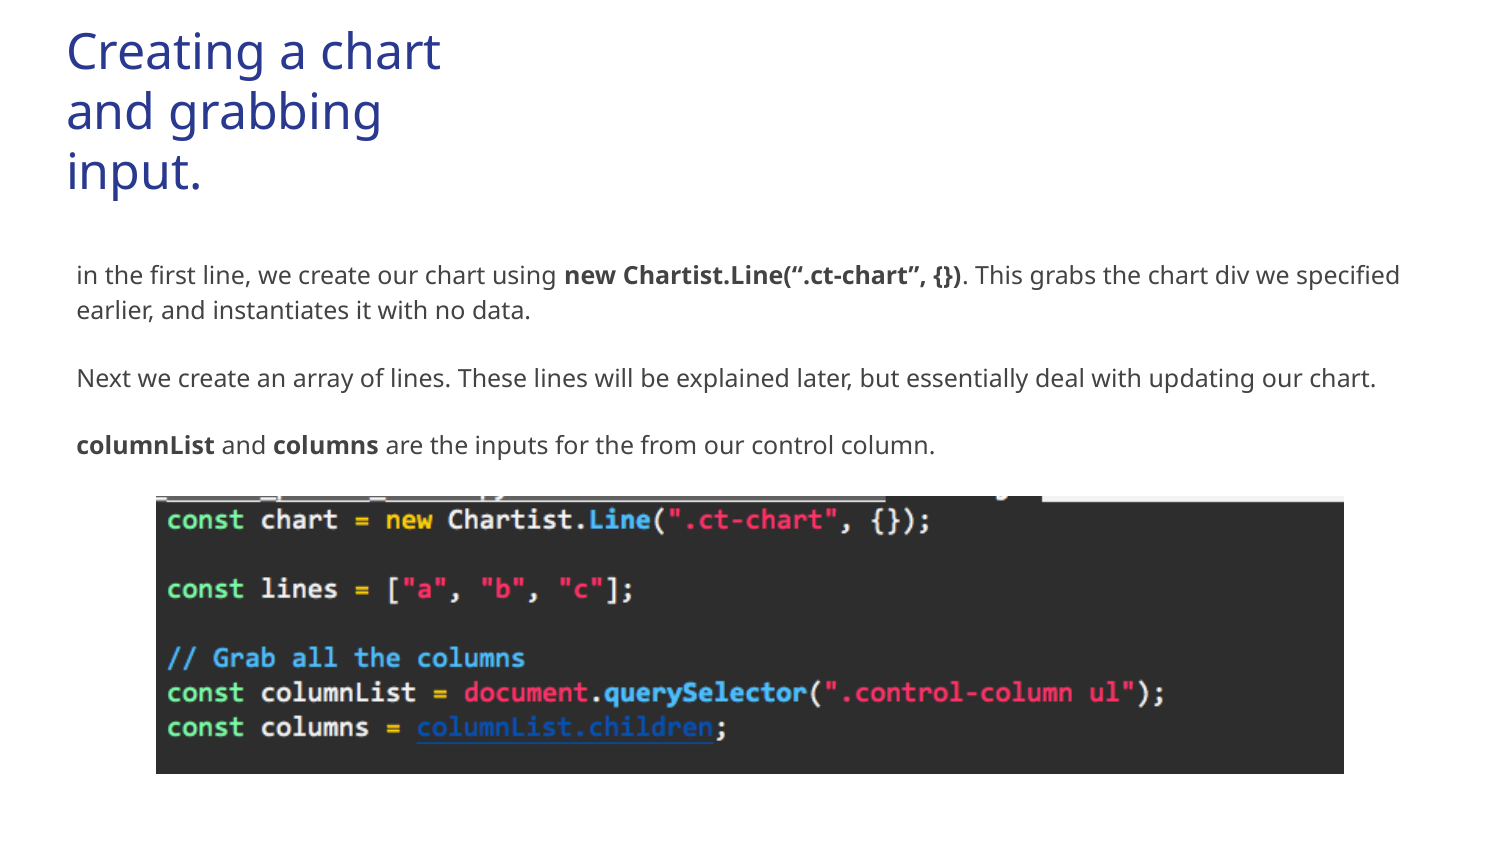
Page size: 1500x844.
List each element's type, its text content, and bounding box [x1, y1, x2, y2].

list in the first line, we create our chart using new Chartist.Line(“.ct-chart”, {}). This grabs the chart div we specified earlier, and instantiates it with no data. Next we create an array of lines. These lines will be explained later, but essentially deal with updating our chart. columnList and columns are the inputs for the from our control column. [61, 240, 1439, 472]
picture [155, 496, 1344, 774]
title Creating a chart and grabbing input. [51, 91, 512, 216]
